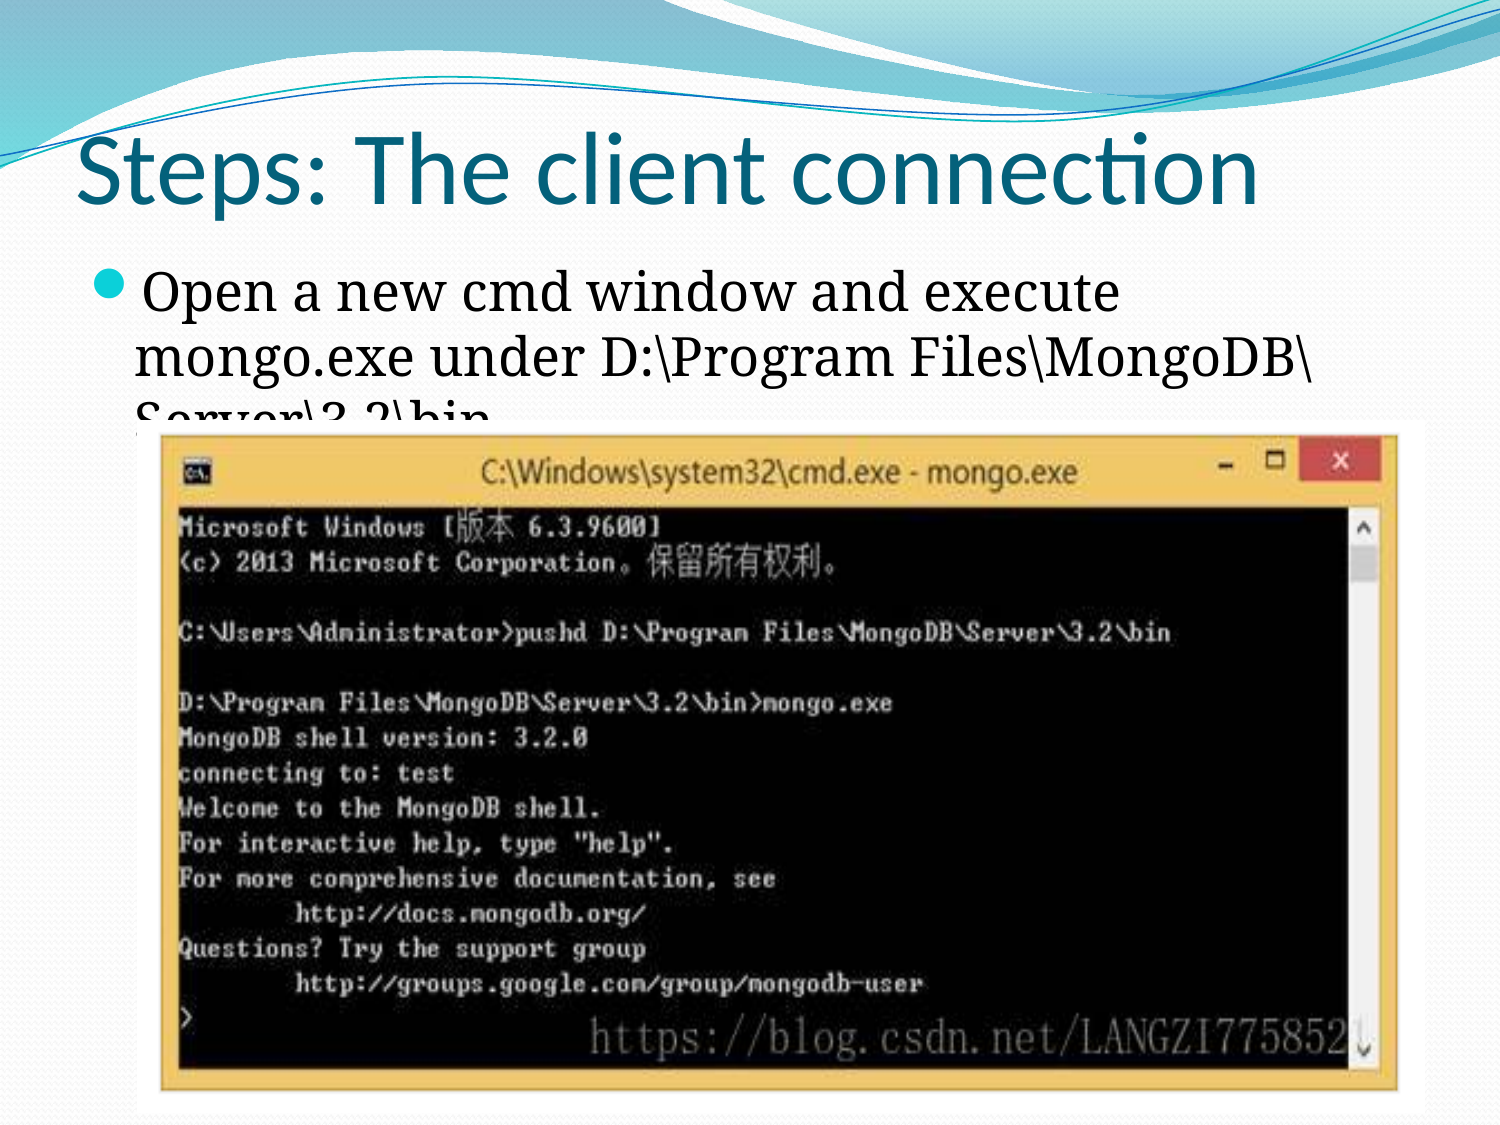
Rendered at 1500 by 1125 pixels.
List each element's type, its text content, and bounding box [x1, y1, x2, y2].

picture [137, 420, 1426, 1113]
title Steps: The client connection [75, 37, 1425, 225]
list Open a new cmd window and execute mongo.exe under D:\Program Files\MongoDB\Server\3.2\bin [75, 249, 1425, 1038]
